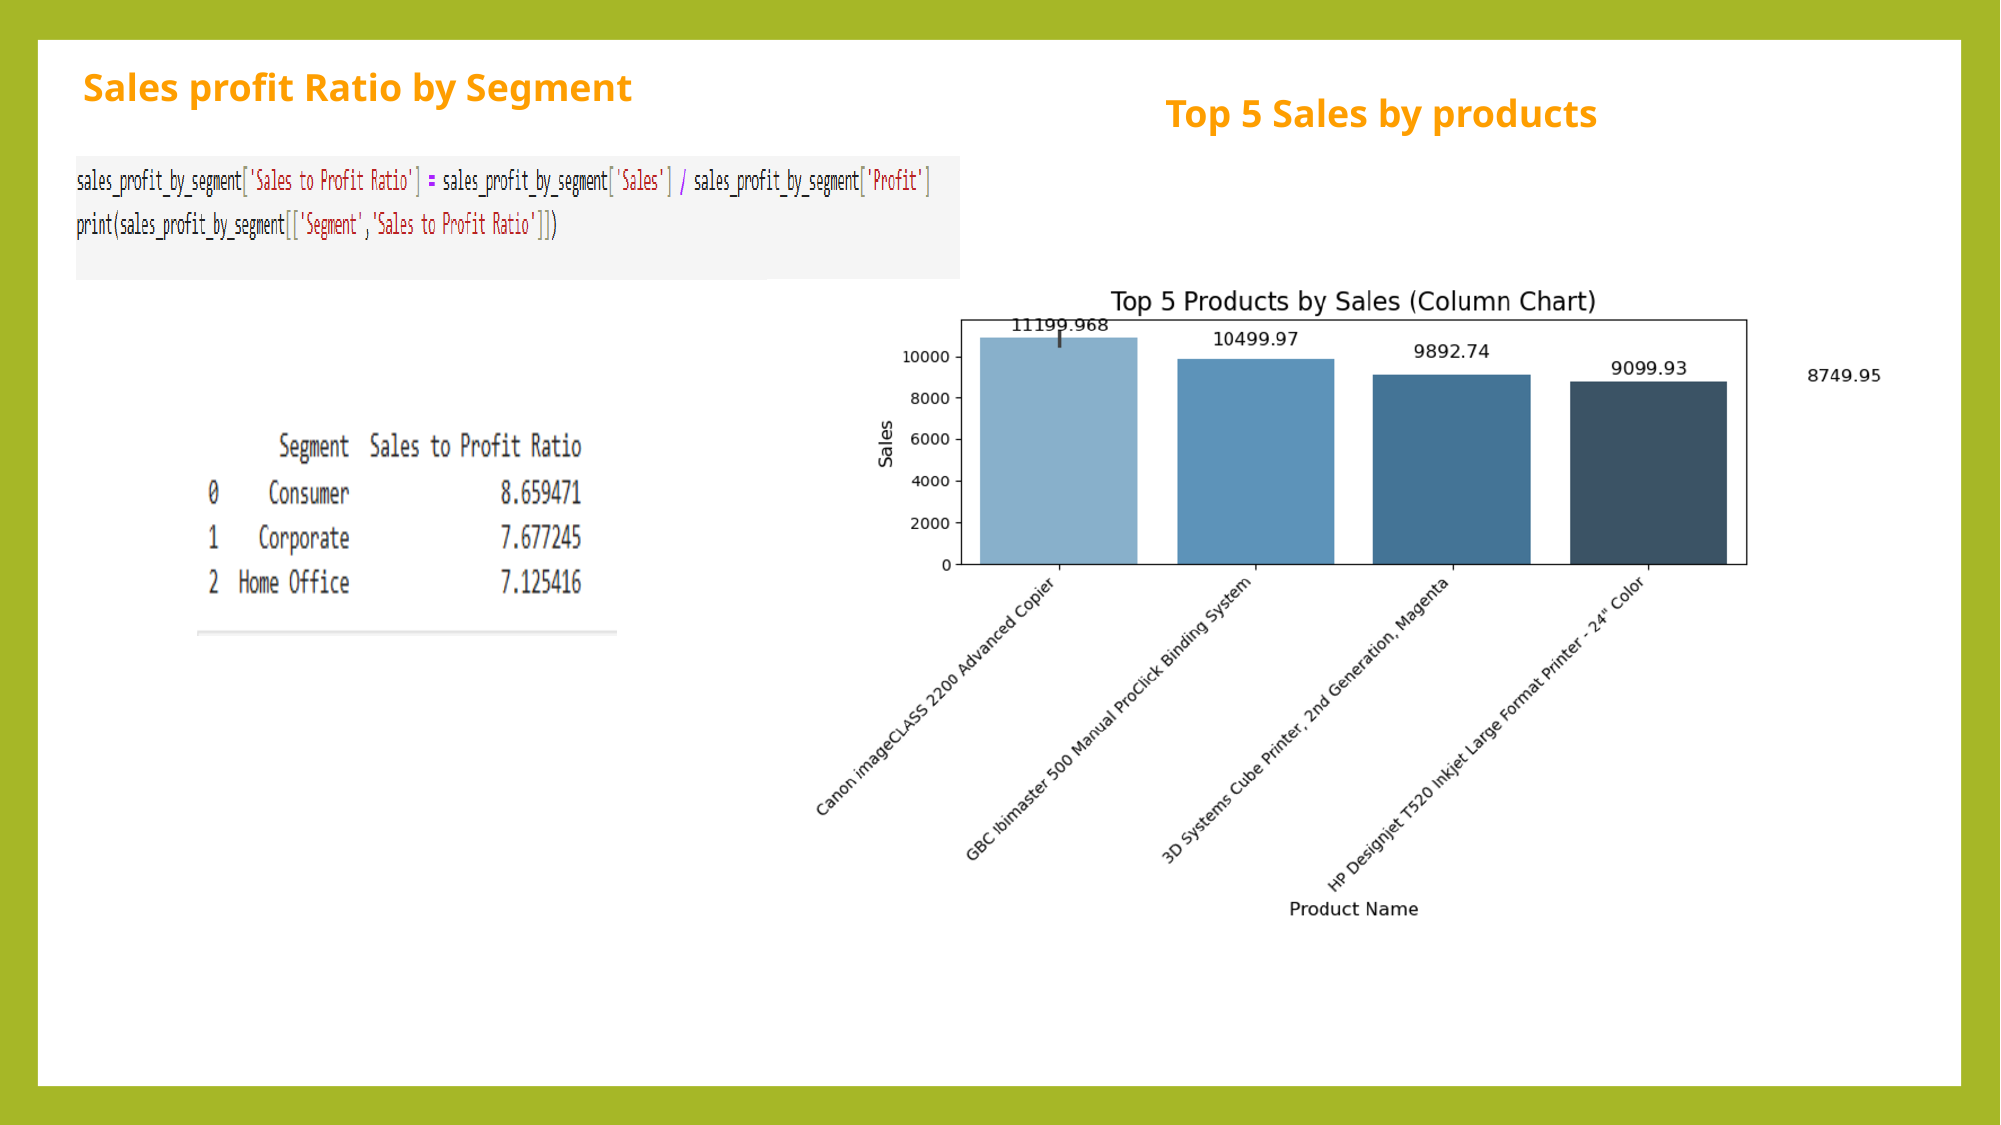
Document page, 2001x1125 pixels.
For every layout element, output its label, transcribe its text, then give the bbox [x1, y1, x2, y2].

text_box Sales profit Ratio by Segment [68, 56, 648, 117]
picture [75, 156, 1924, 931]
picture [170, 422, 617, 636]
text_box Top 5 Sales by products [1150, 83, 1613, 143]
